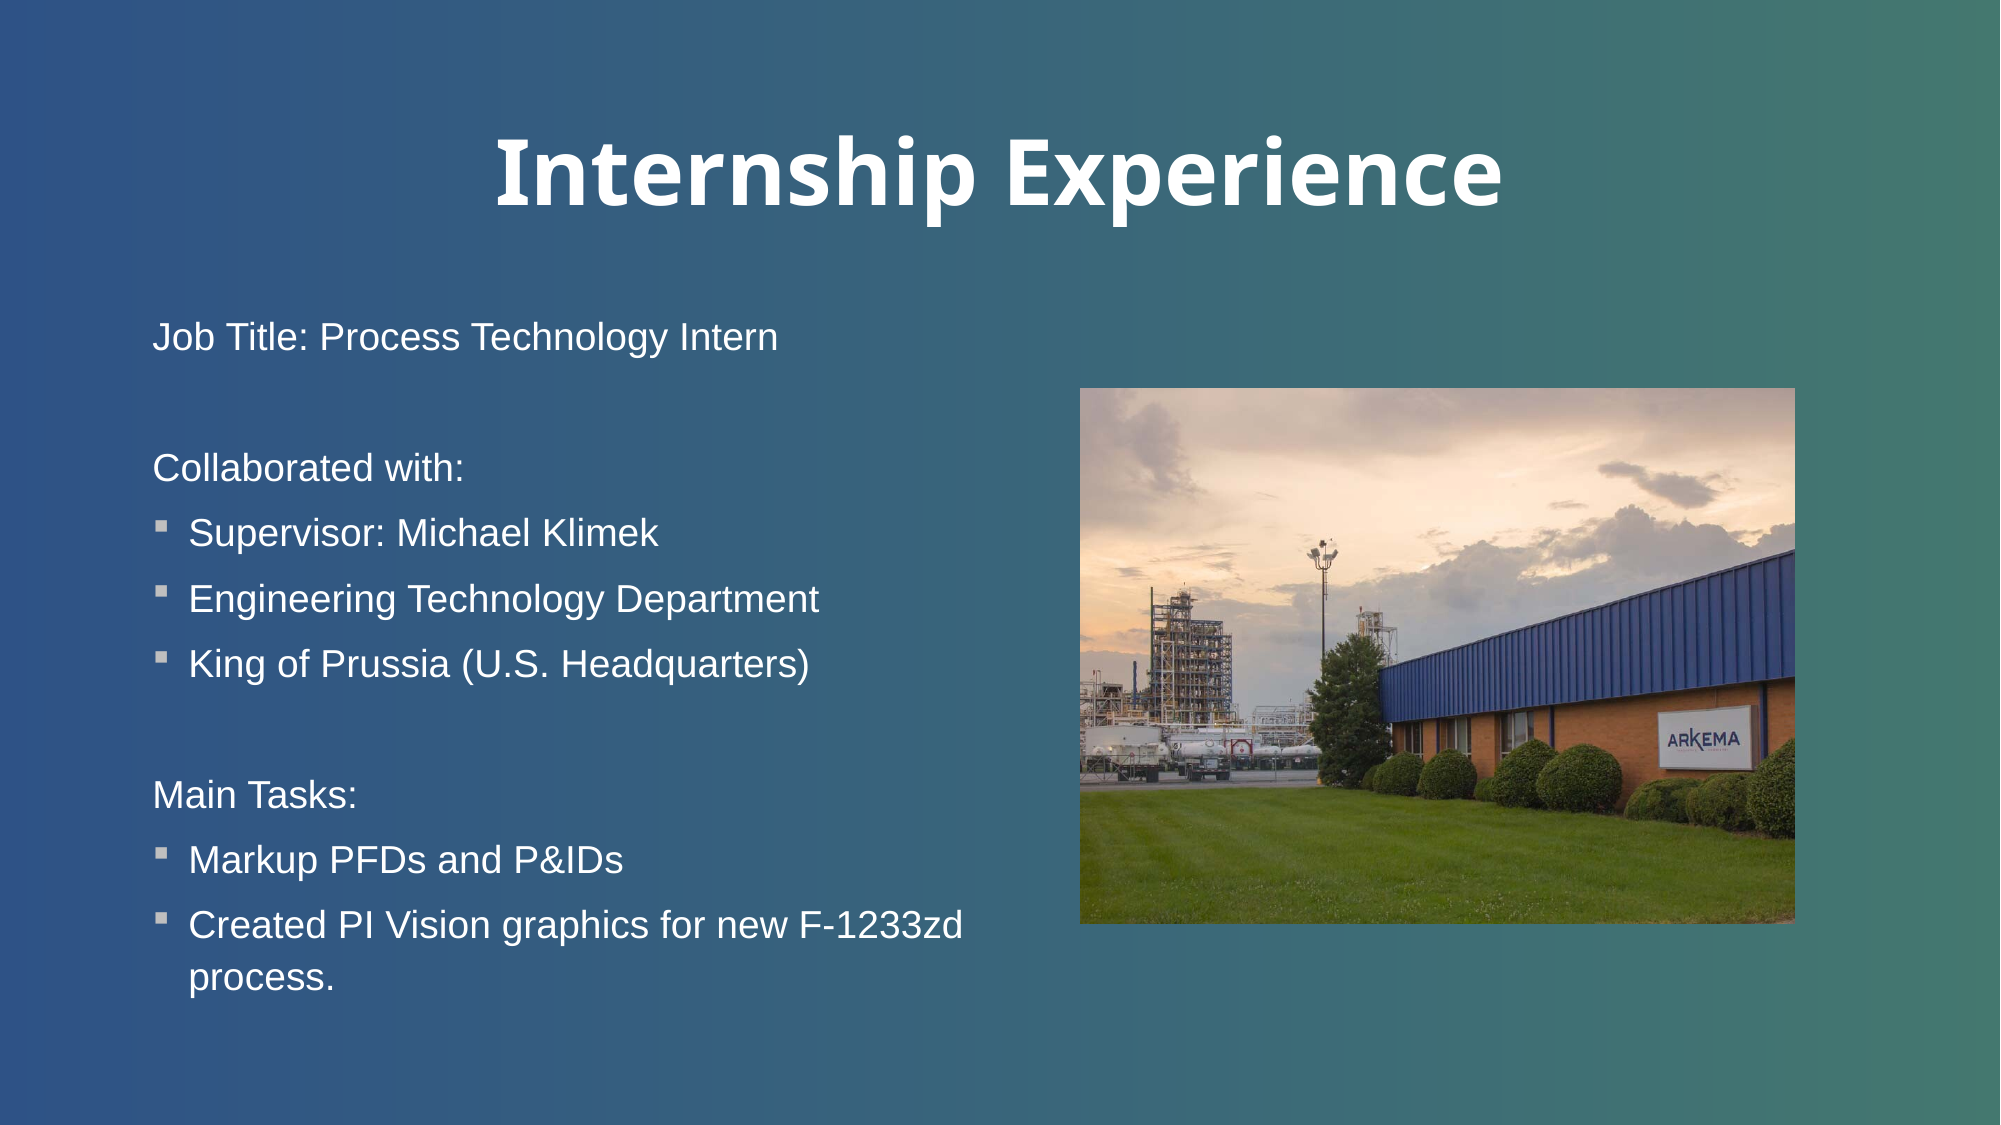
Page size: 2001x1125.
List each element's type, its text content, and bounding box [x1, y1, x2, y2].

title Internship Experience [137, 59, 1863, 278]
list Job Title: Process Technology Intern Collaborated with: Supervisor: Michael Klimek Engineering Technology Department King of Prussia (U.S. Headquarters) Main Tasks: Markup PFDs and P&IDs Created PI Vision graphics for new F-1233zd process. [137, 299, 988, 1014]
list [1080, 388, 1795, 925]
